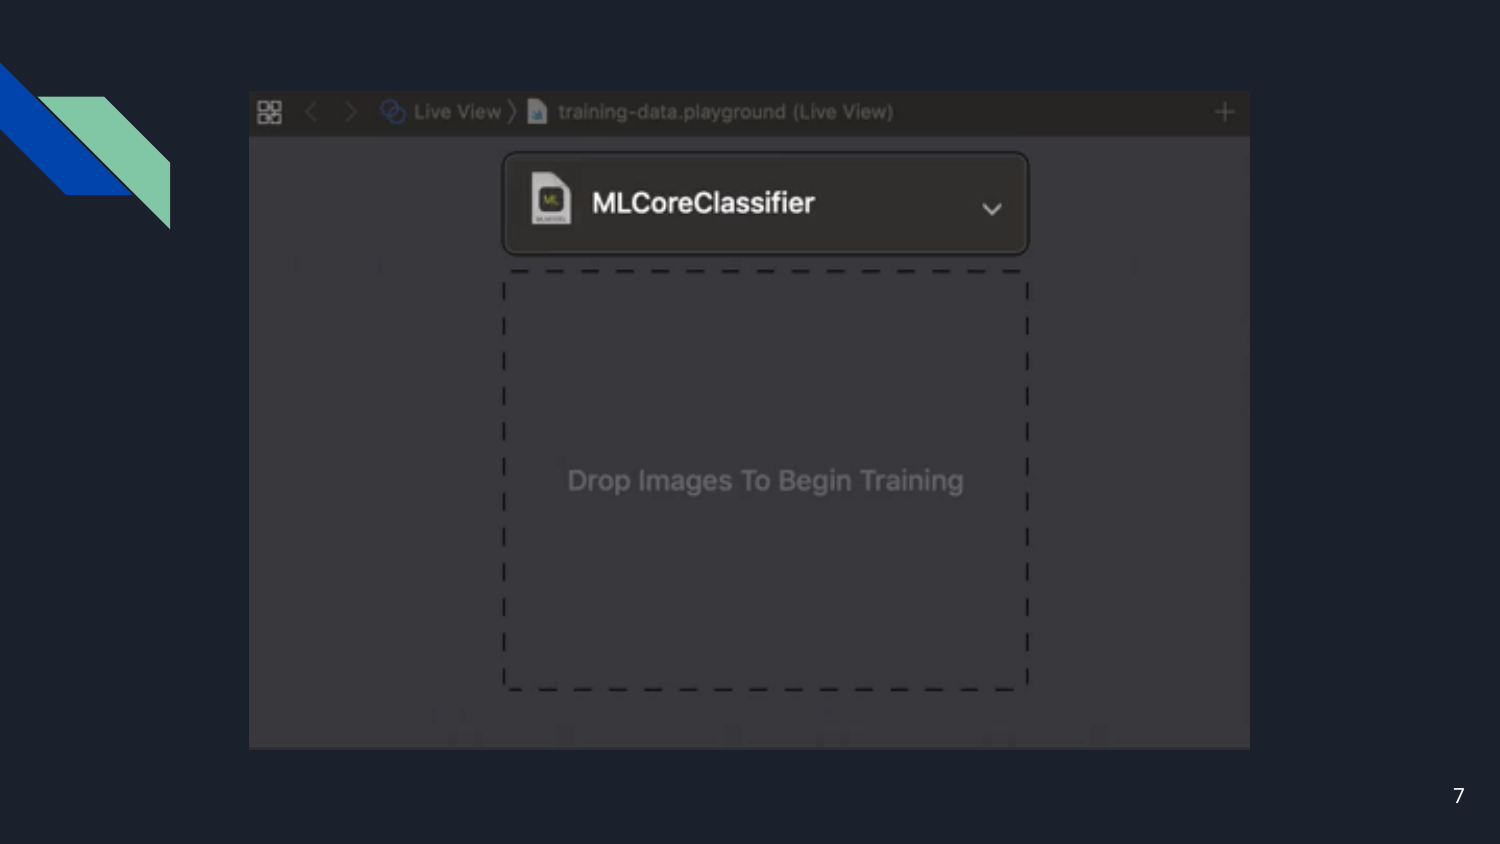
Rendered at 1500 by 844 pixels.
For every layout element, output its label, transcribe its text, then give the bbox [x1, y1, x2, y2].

slide_number 7 [1389, 764, 1480, 830]
picture [249, 91, 1251, 751]
